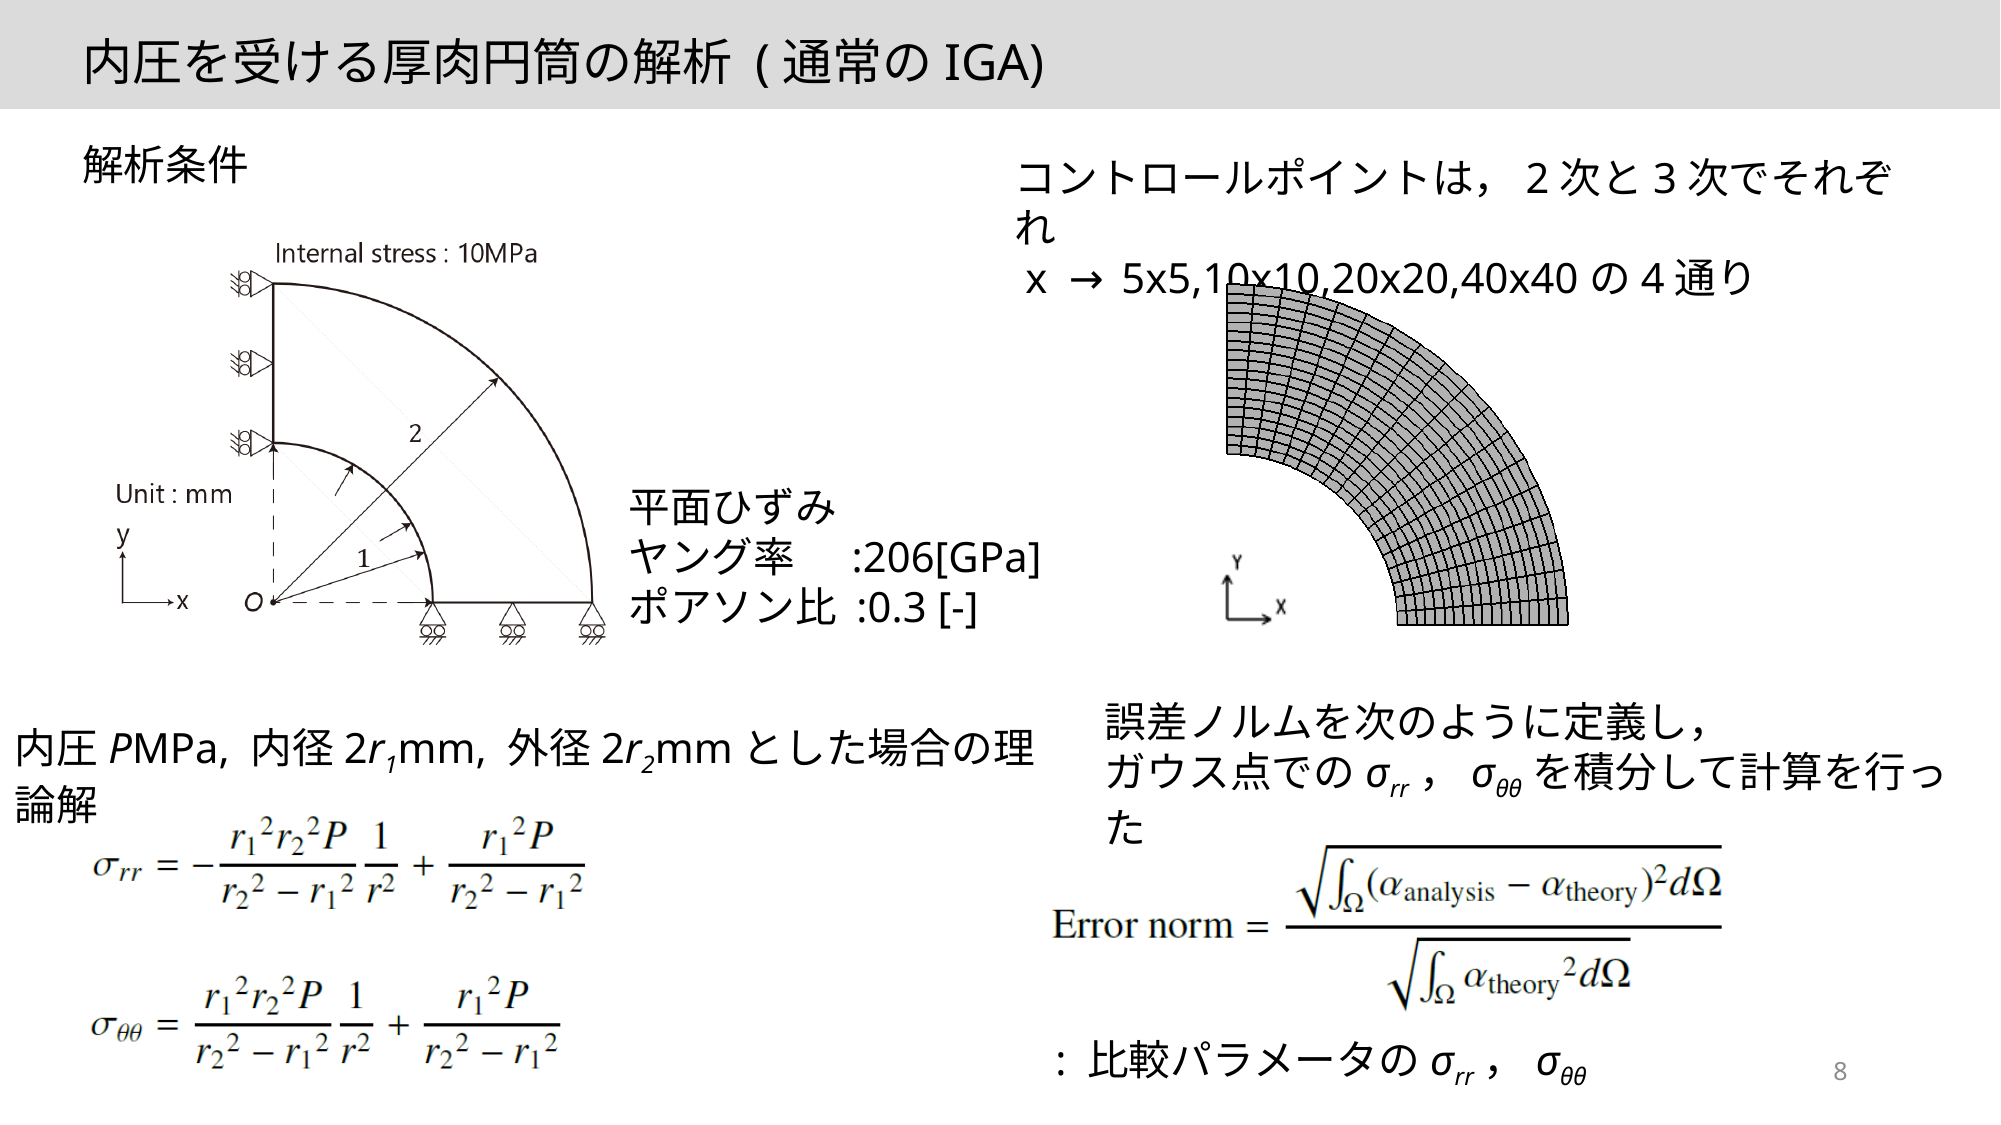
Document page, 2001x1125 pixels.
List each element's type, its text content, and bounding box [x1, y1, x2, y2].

slide_number 8 [1412, 1042, 1863, 1103]
picture [1185, 165, 1686, 645]
text_box [0, 0, 2000, 109]
picture [67, 799, 599, 1089]
text_box 内圧PMPa, 内径2r1mm, 外径2r2mmとした場合の理論解 [0, 714, 1063, 836]
picture [1040, 824, 1754, 1028]
text_box 誤差ノルムを次のように定義し， ガウス点でのσrr，σθθを積分して計算を行った [1090, 687, 1971, 910]
picture [114, 239, 615, 645]
text_box 平面ひずみ ヤング率 :206[GPa] ポアソン比 :0.3 [-] [615, 473, 1129, 639]
text_box 解析条件 [67, 131, 365, 197]
text_box 内圧を受ける厚肉円筒の解析 (通常のIGA) [67, 23, 1933, 99]
